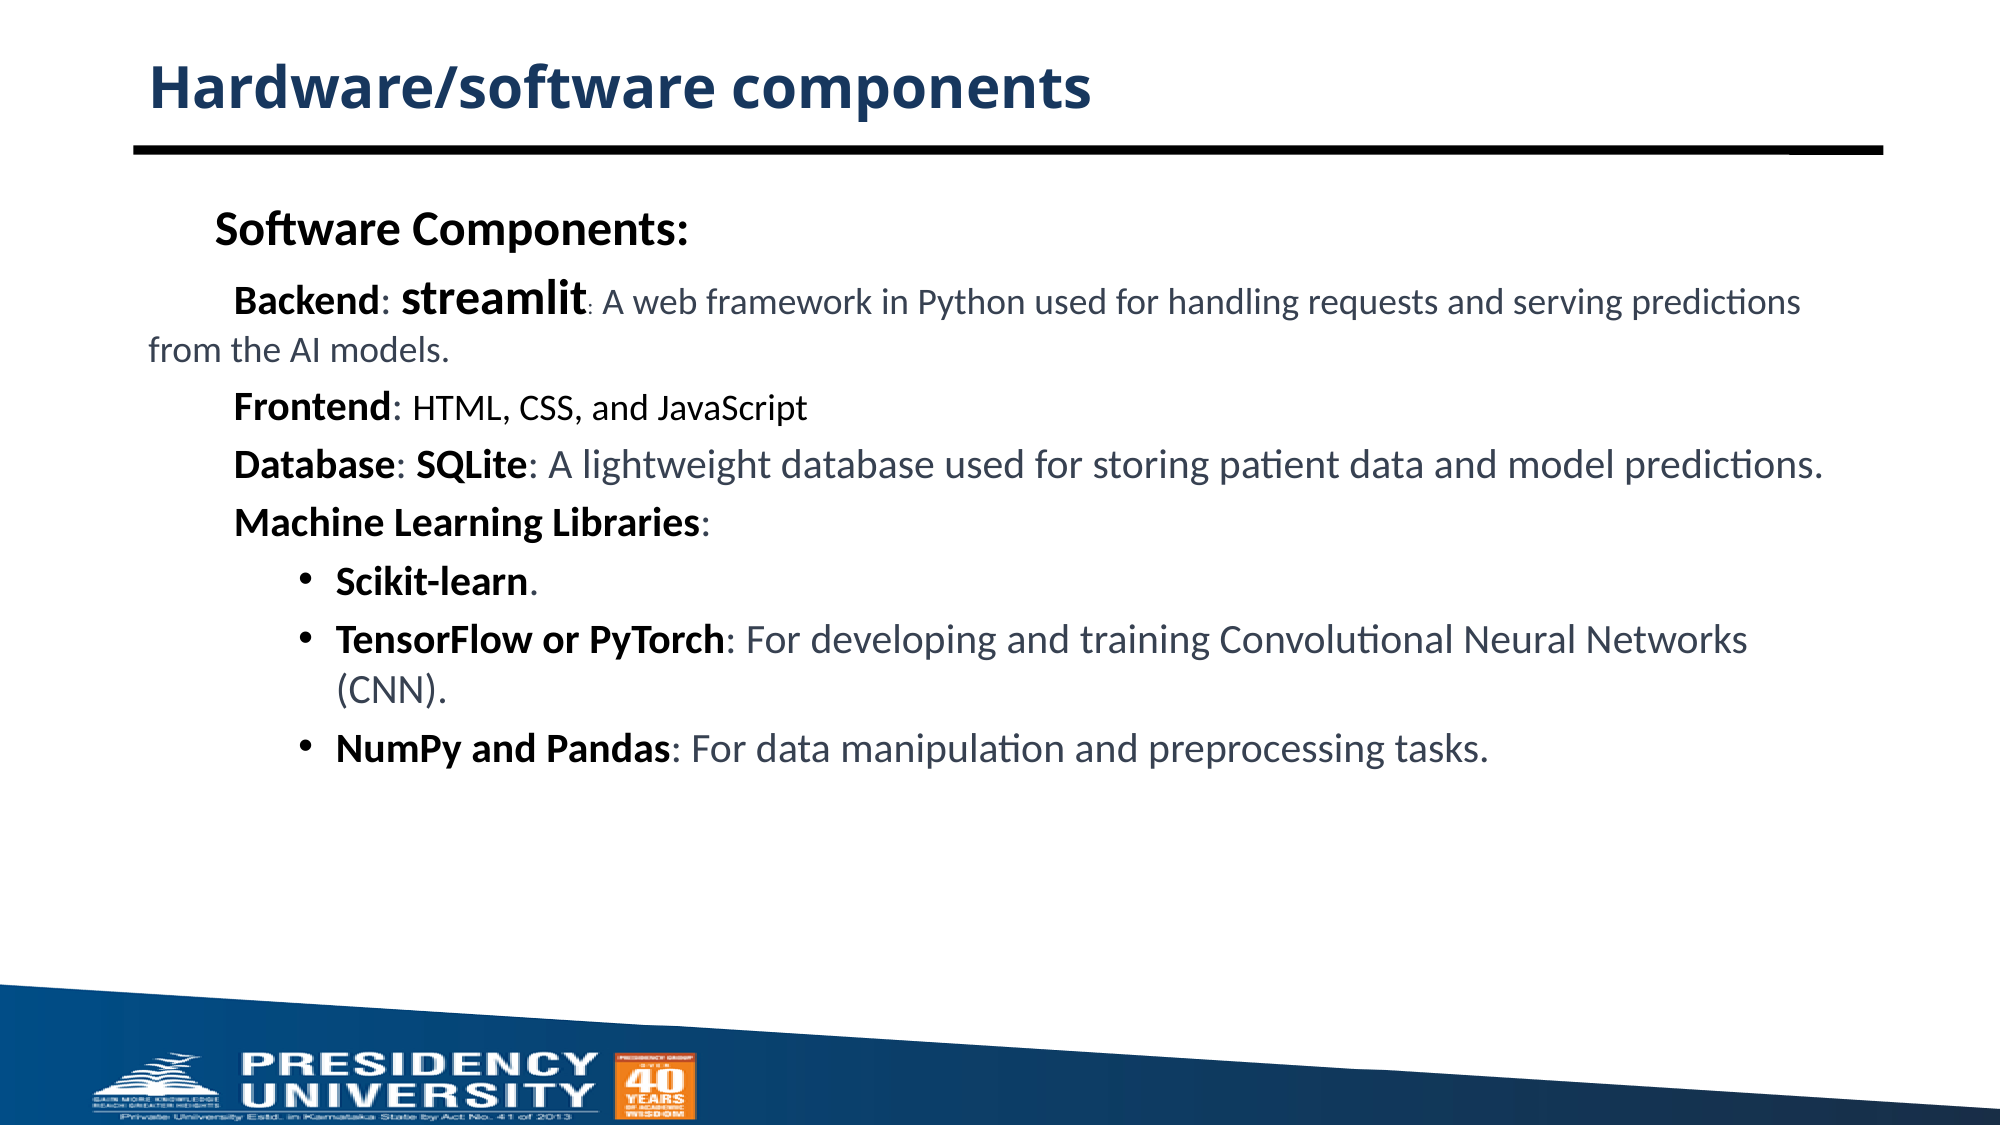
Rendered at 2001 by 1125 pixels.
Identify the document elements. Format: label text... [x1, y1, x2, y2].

picture [0, 982, 2000, 1125]
title Hardware/software components [133, 45, 1884, 125]
list Software Components: Backend: streamlit: A web framework in Python used for handling requests and serving predictions from the AI models. Frontend: HTML, CSS, and JavaScript Database: SQLite: A lightweight database used for storing patient data and model predictions. Machine Learning Libraries: Scikit-learn. TensorFlow or PyTorch: For developing and training Convolutional Neural Networks (CNN). NumPy and Pandas: For data manipulation and preprocessing tasks. [133, 187, 1884, 1000]
